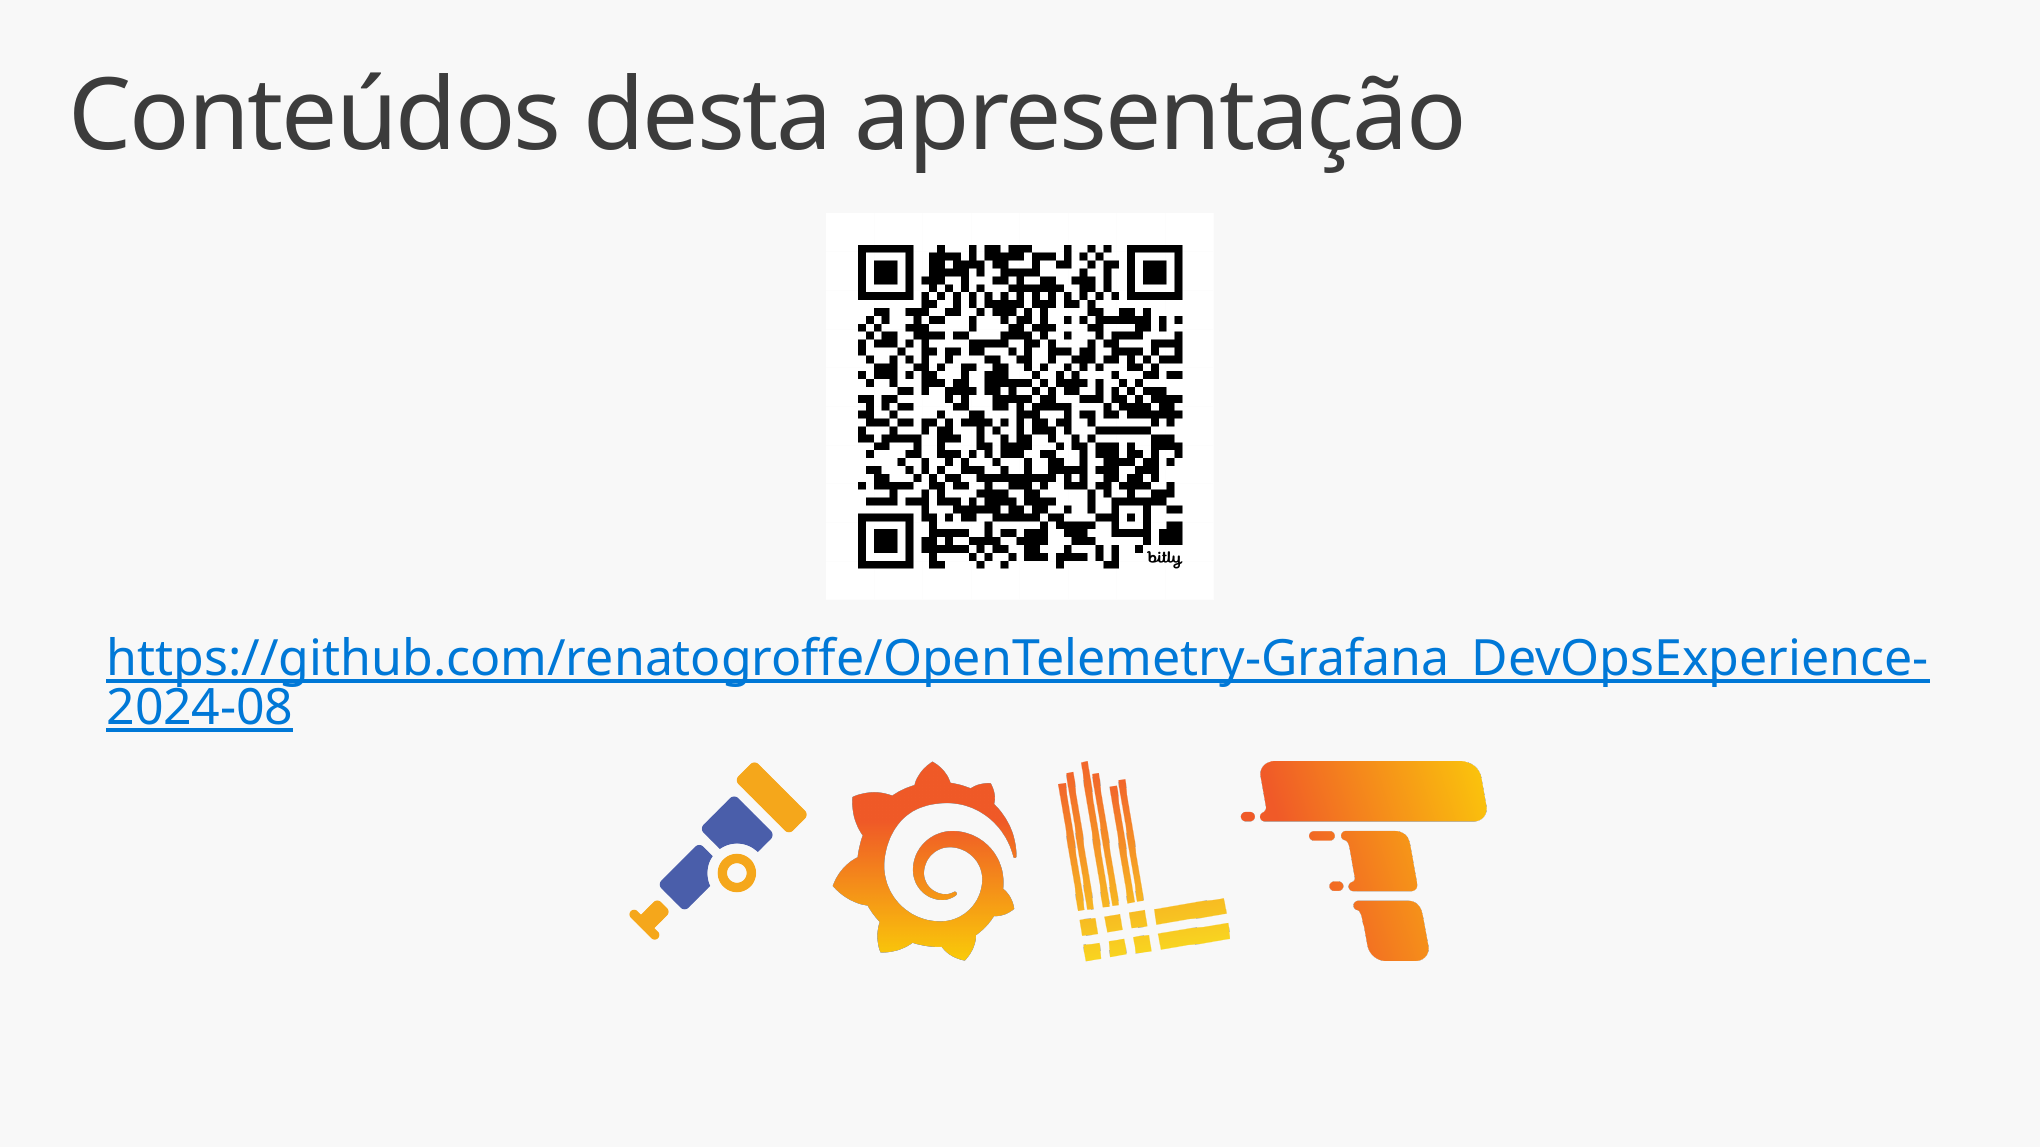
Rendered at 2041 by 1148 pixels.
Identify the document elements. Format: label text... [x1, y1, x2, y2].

picture [1058, 760, 1231, 962]
picture [1240, 761, 1487, 961]
title Conteúdos desta apresentação [45, 48, 1996, 199]
picture [826, 213, 1214, 600]
picture [628, 760, 808, 941]
picture [828, 760, 1021, 961]
list https://github.com/renatogroffe/OpenTelemetry-Grafana_DevOpsExperience-2024-08 [82, 611, 1958, 696]
